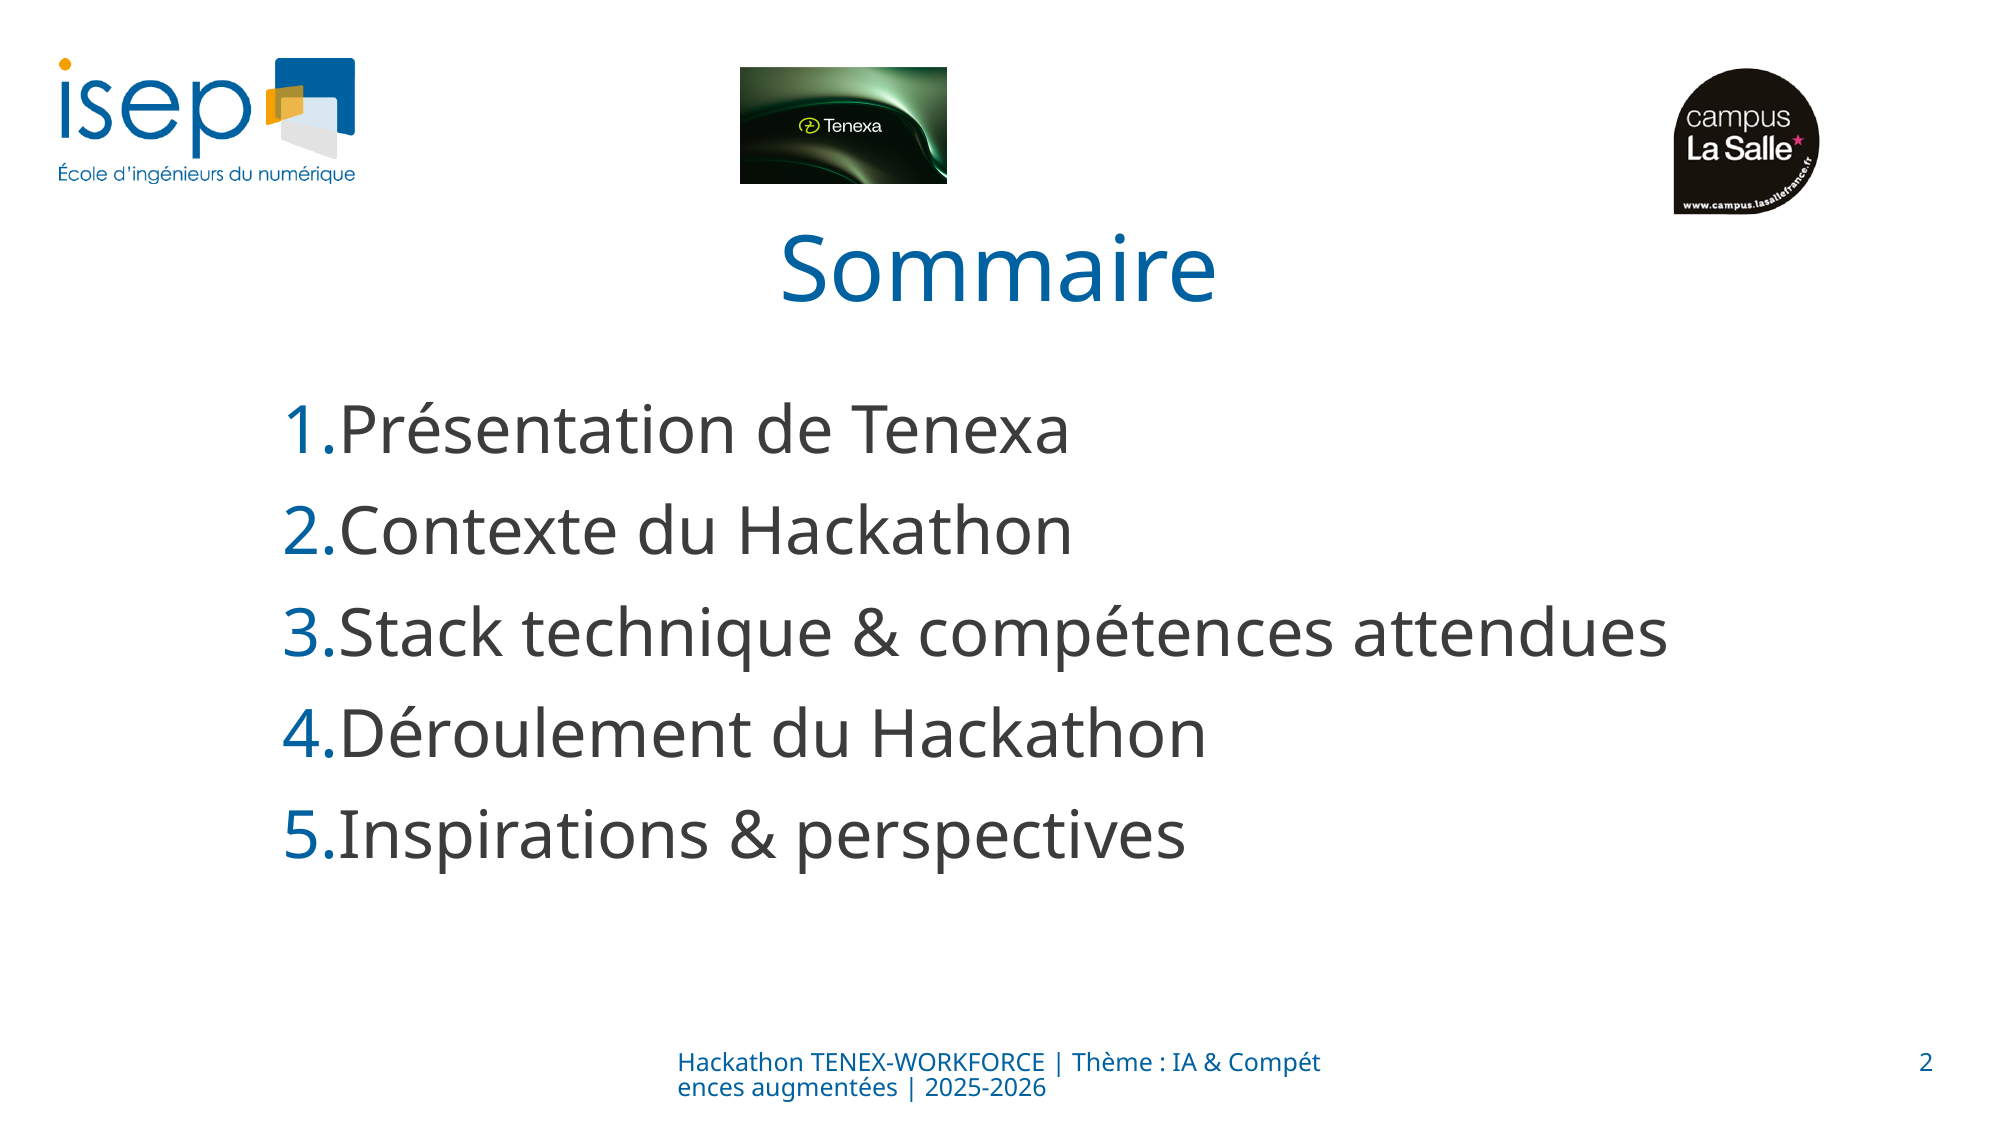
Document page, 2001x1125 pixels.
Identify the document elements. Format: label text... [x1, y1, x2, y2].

picture [740, 67, 947, 178]
title Sommaire [55, 178, 1945, 367]
slide_number 2 [1805, 1033, 1949, 1094]
text_box Présentation de Tenexa Contexte du Hackathon Stack technique & compétences attendues Déroulement du Hackathon Inspirations & perspectives [282, 289, 1805, 1125]
picture [1617, 51, 1873, 178]
picture [59, 58, 355, 178]
